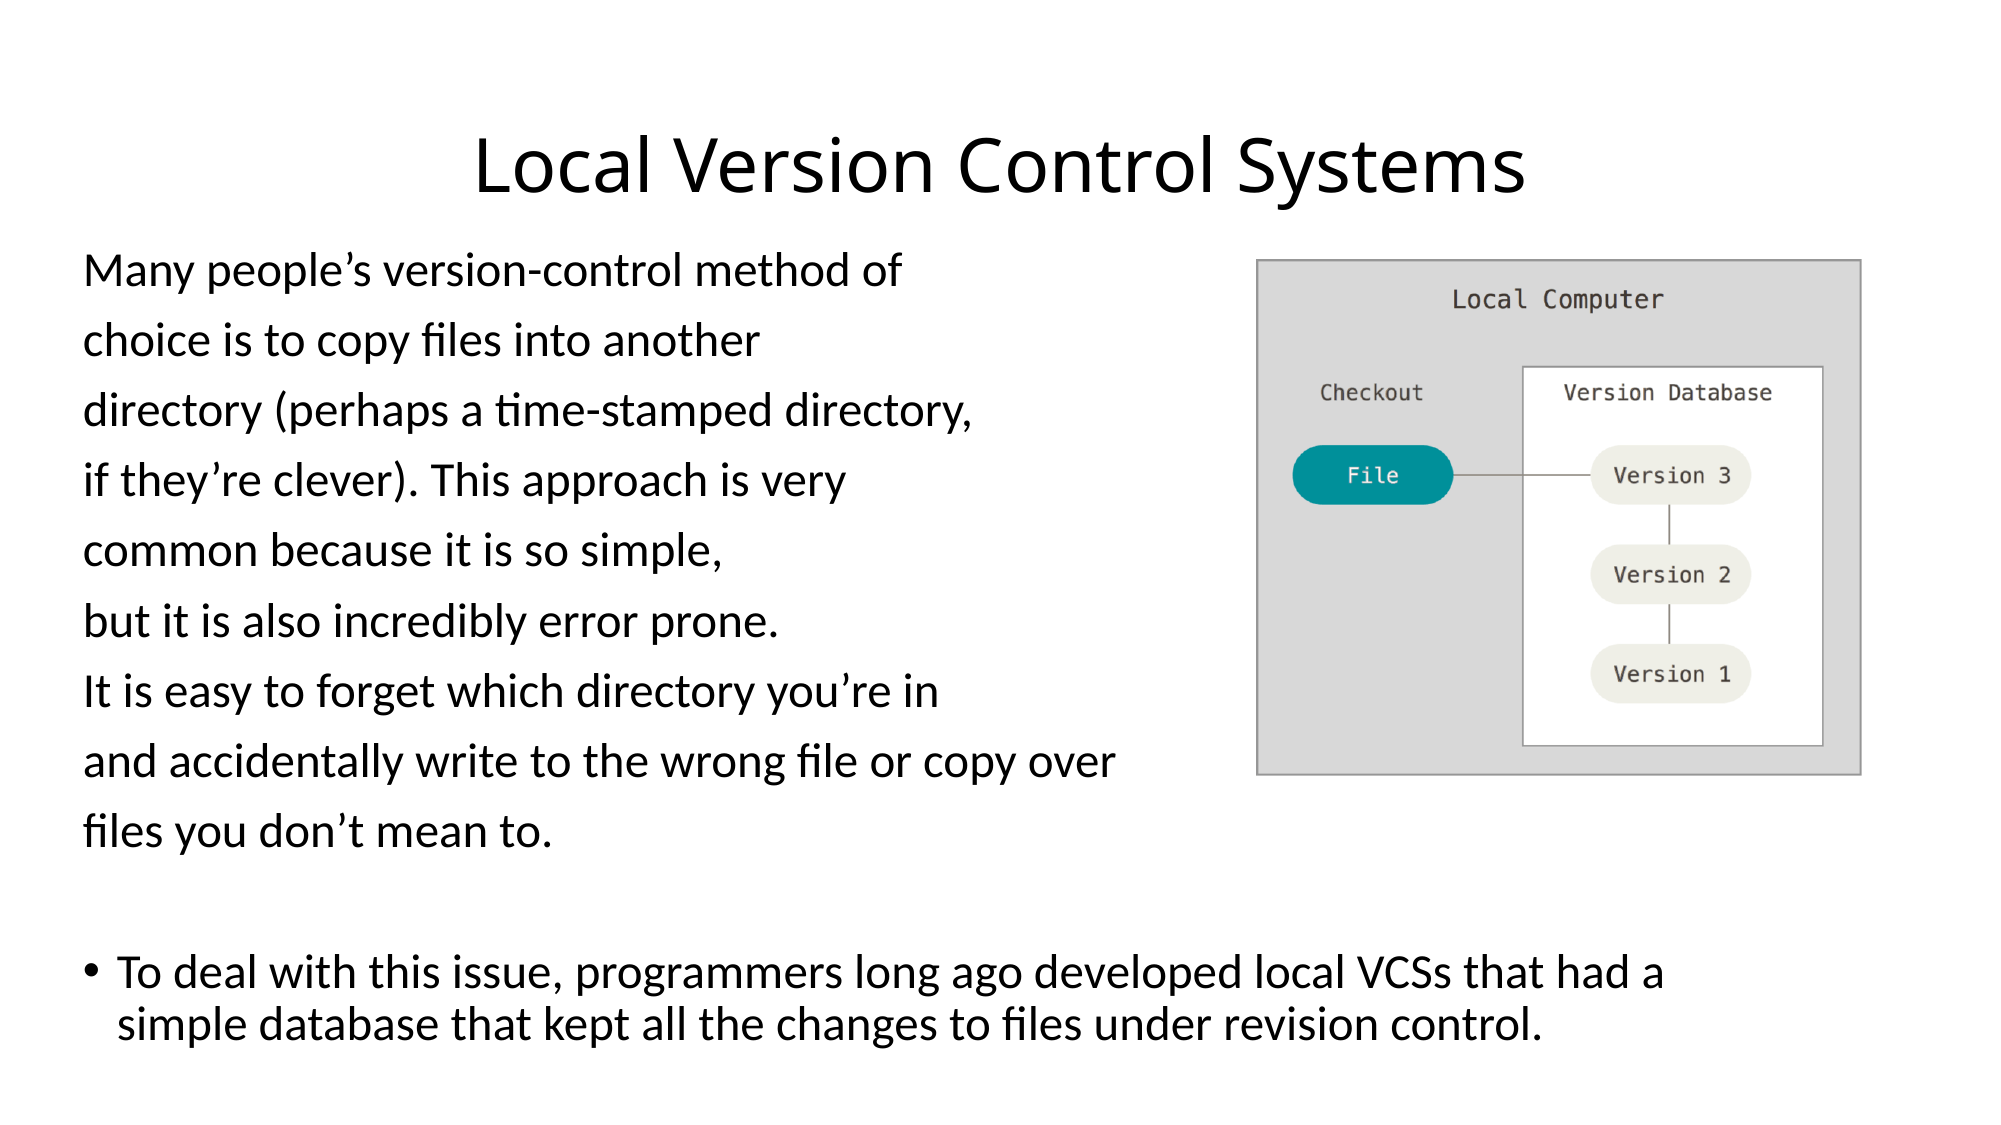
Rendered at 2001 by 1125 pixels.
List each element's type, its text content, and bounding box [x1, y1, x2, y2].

title Local Version Control Systems [137, 59, 1863, 259]
picture [1256, 259, 1863, 777]
list Many people’s version-control method of choice is to copy files into another directory (perhaps a time-stamped directory, if they’re clever). This approach is very common because it is so simple, but it is also incredibly error prone. It is easy to forget which directory you’re in and accidentally write to the wrong file or copy over files you don’t mean to. To deal with this issue, programmers long ago developed local VCSs that had a simple database that kept all the changes to files under revision control. [67, 236, 1816, 1062]
